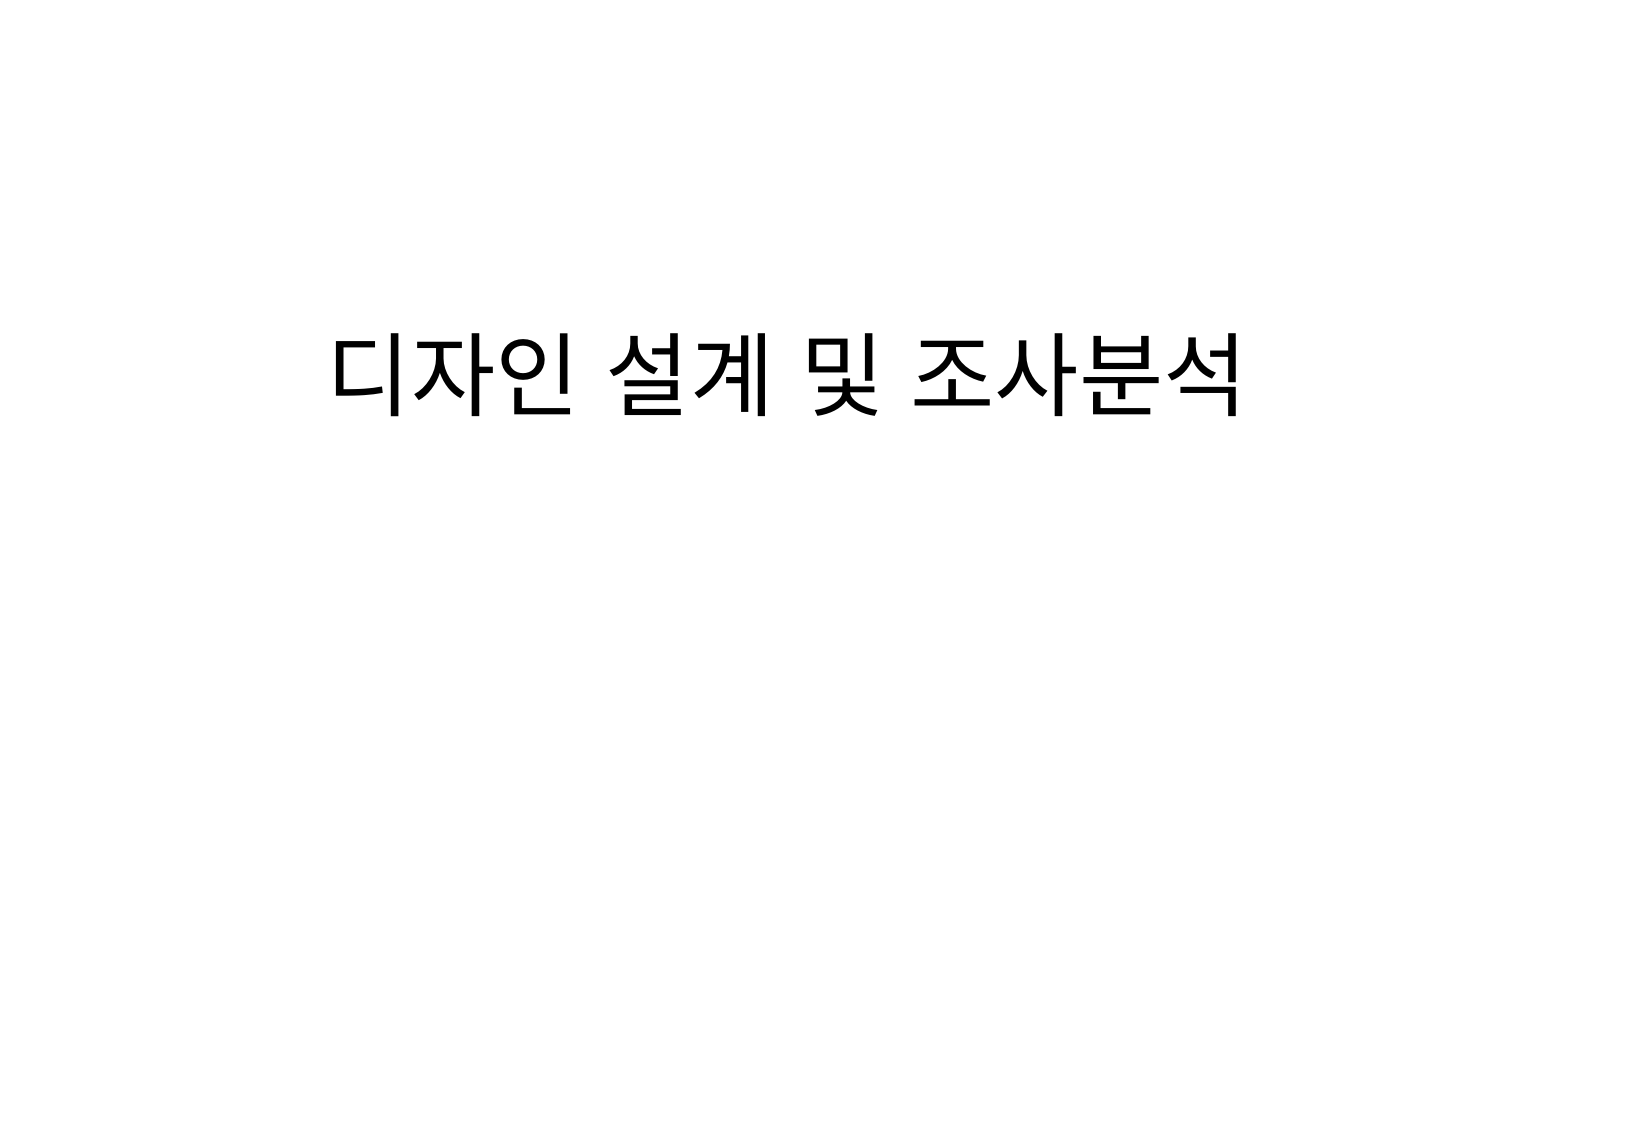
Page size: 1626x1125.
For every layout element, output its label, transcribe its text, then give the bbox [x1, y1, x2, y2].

title 디자인 설계 및 조사분석 [56, 278, 1519, 467]
